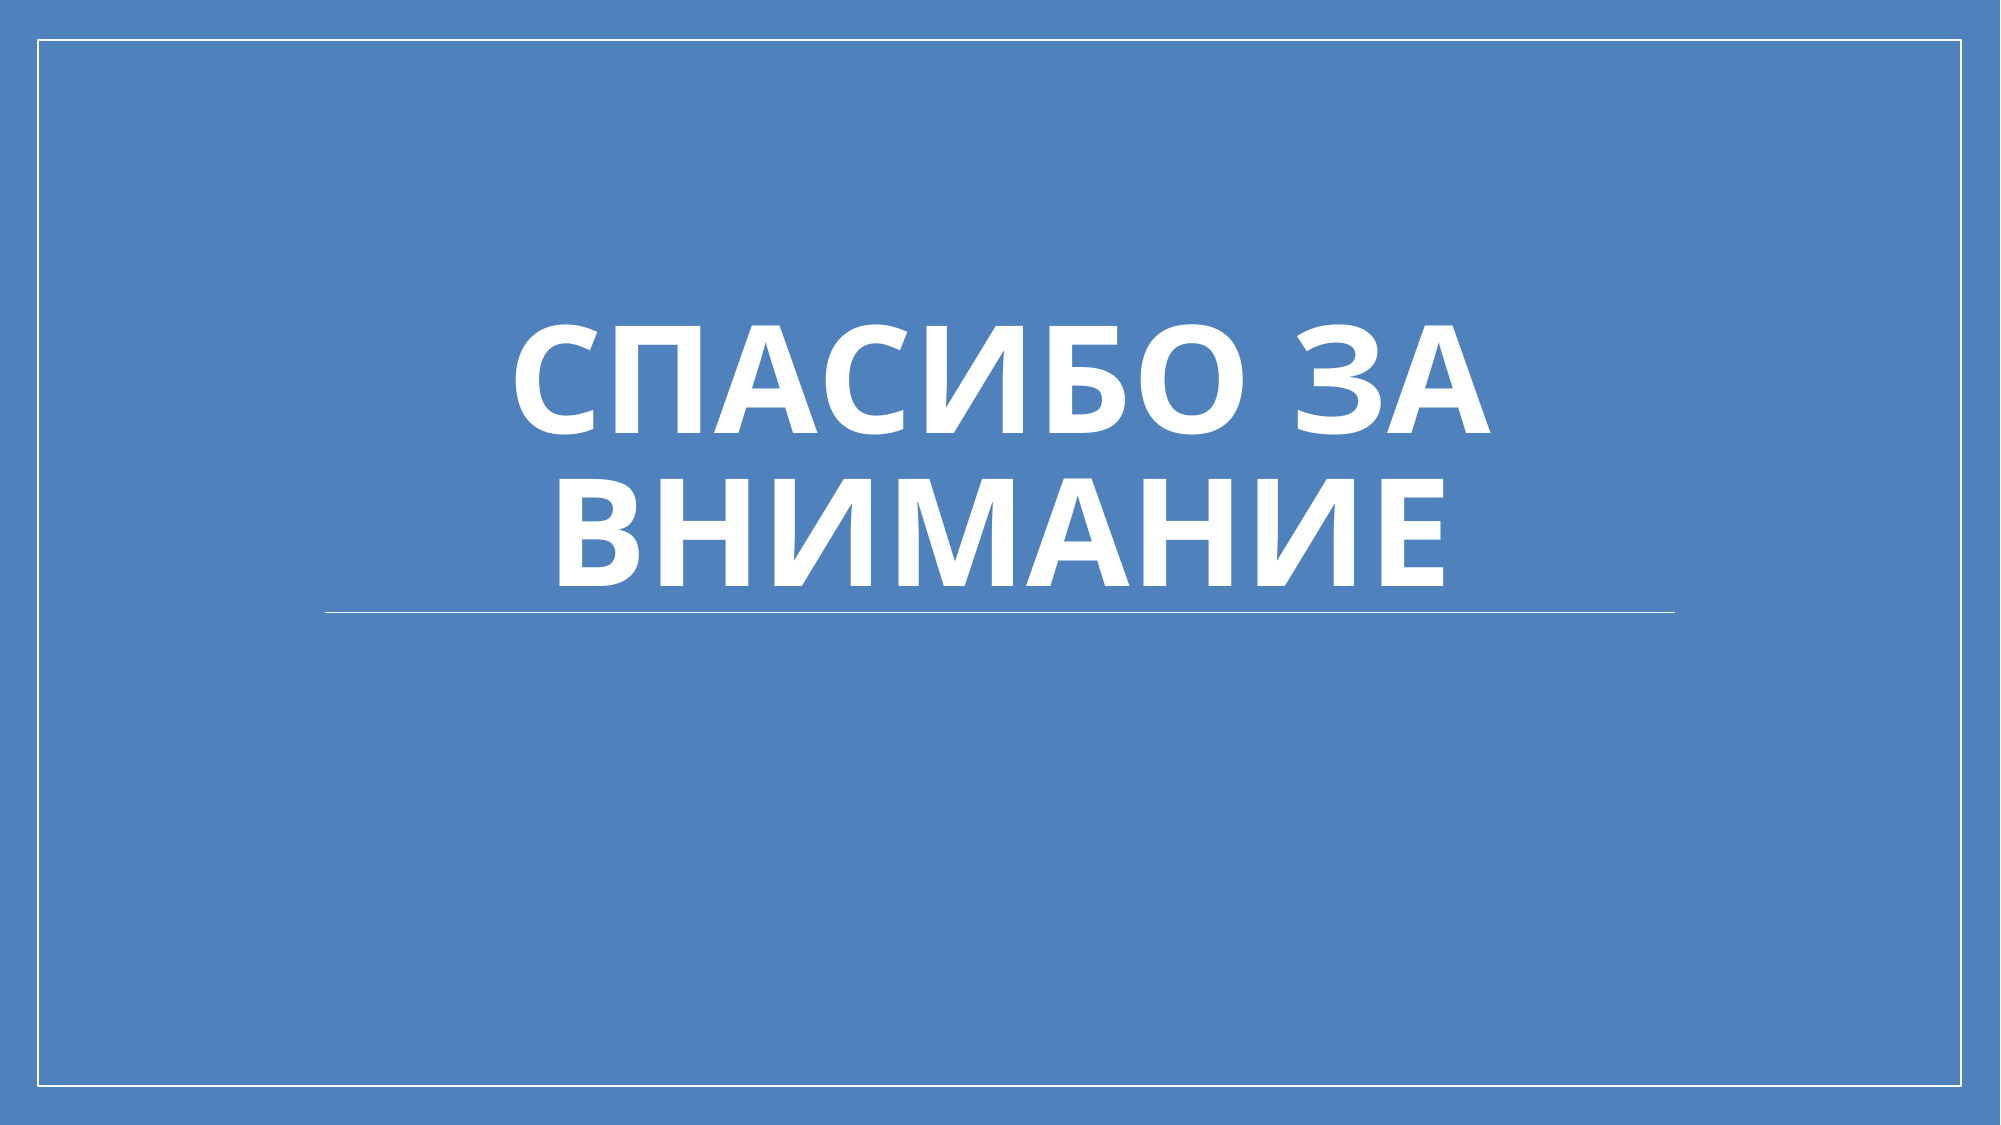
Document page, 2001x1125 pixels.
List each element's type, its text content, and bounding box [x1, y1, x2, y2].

title Спасибо за внимание [182, 144, 1818, 625]
